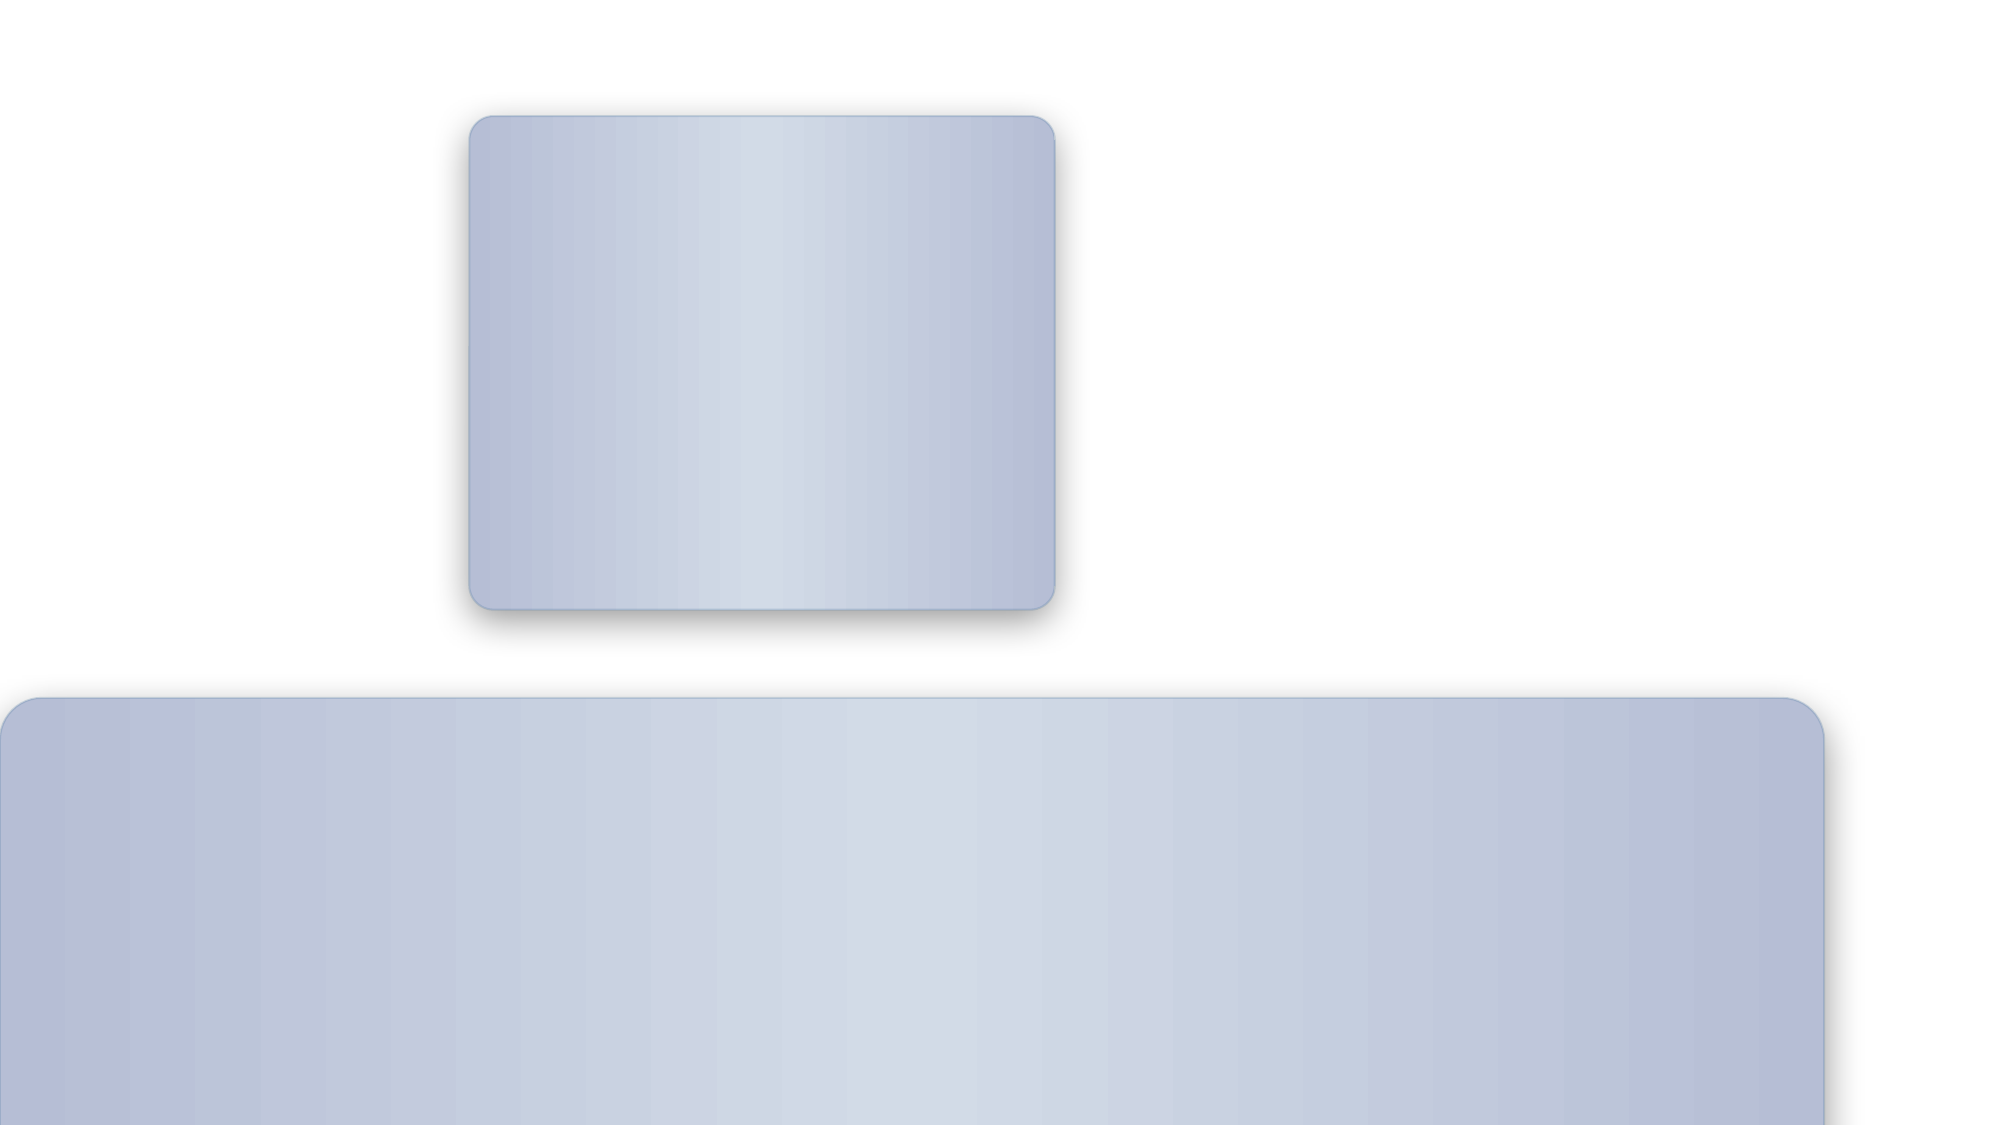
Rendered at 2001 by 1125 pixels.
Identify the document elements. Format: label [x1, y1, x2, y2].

text_box [0, 696, 1826, 1125]
text_box [468, 115, 1056, 611]
